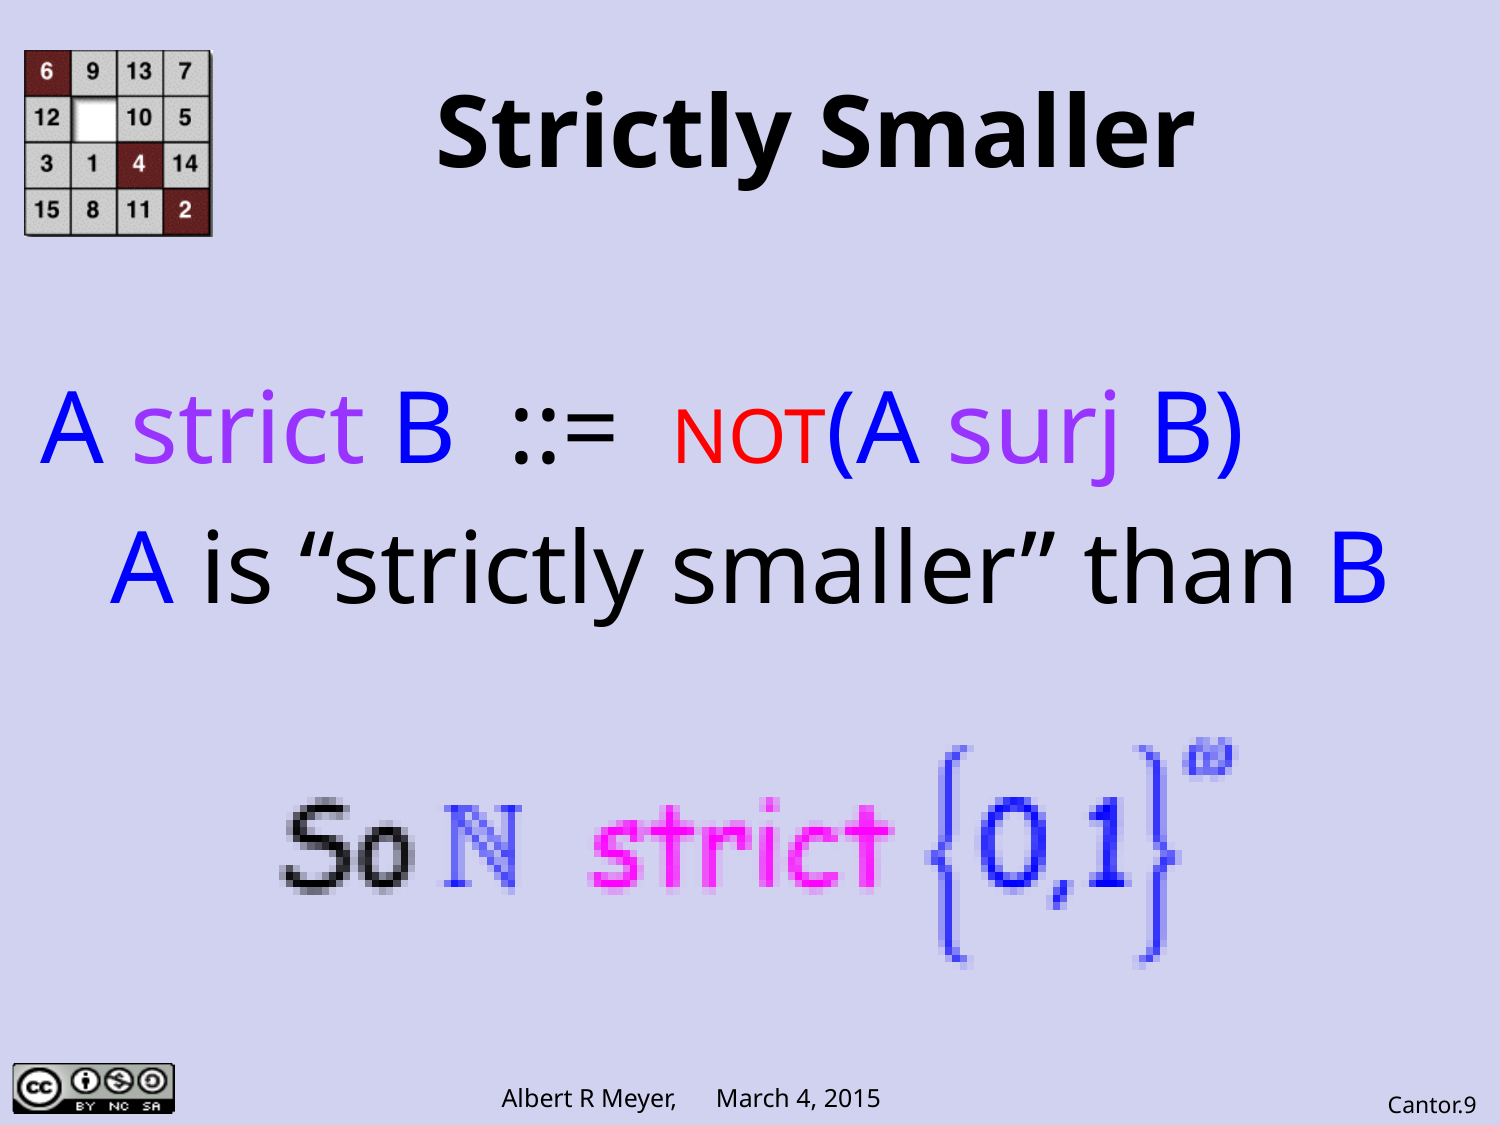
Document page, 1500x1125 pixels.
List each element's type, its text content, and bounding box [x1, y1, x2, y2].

picture [12, 1063, 175, 1114]
picture [24, 50, 213, 237]
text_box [265, 678, 1247, 971]
title Strictly Smaller [246, 37, 1388, 218]
list A strict B ::= NOT(A surj B) A is “strictly smaller” than B [25, 271, 1475, 716]
